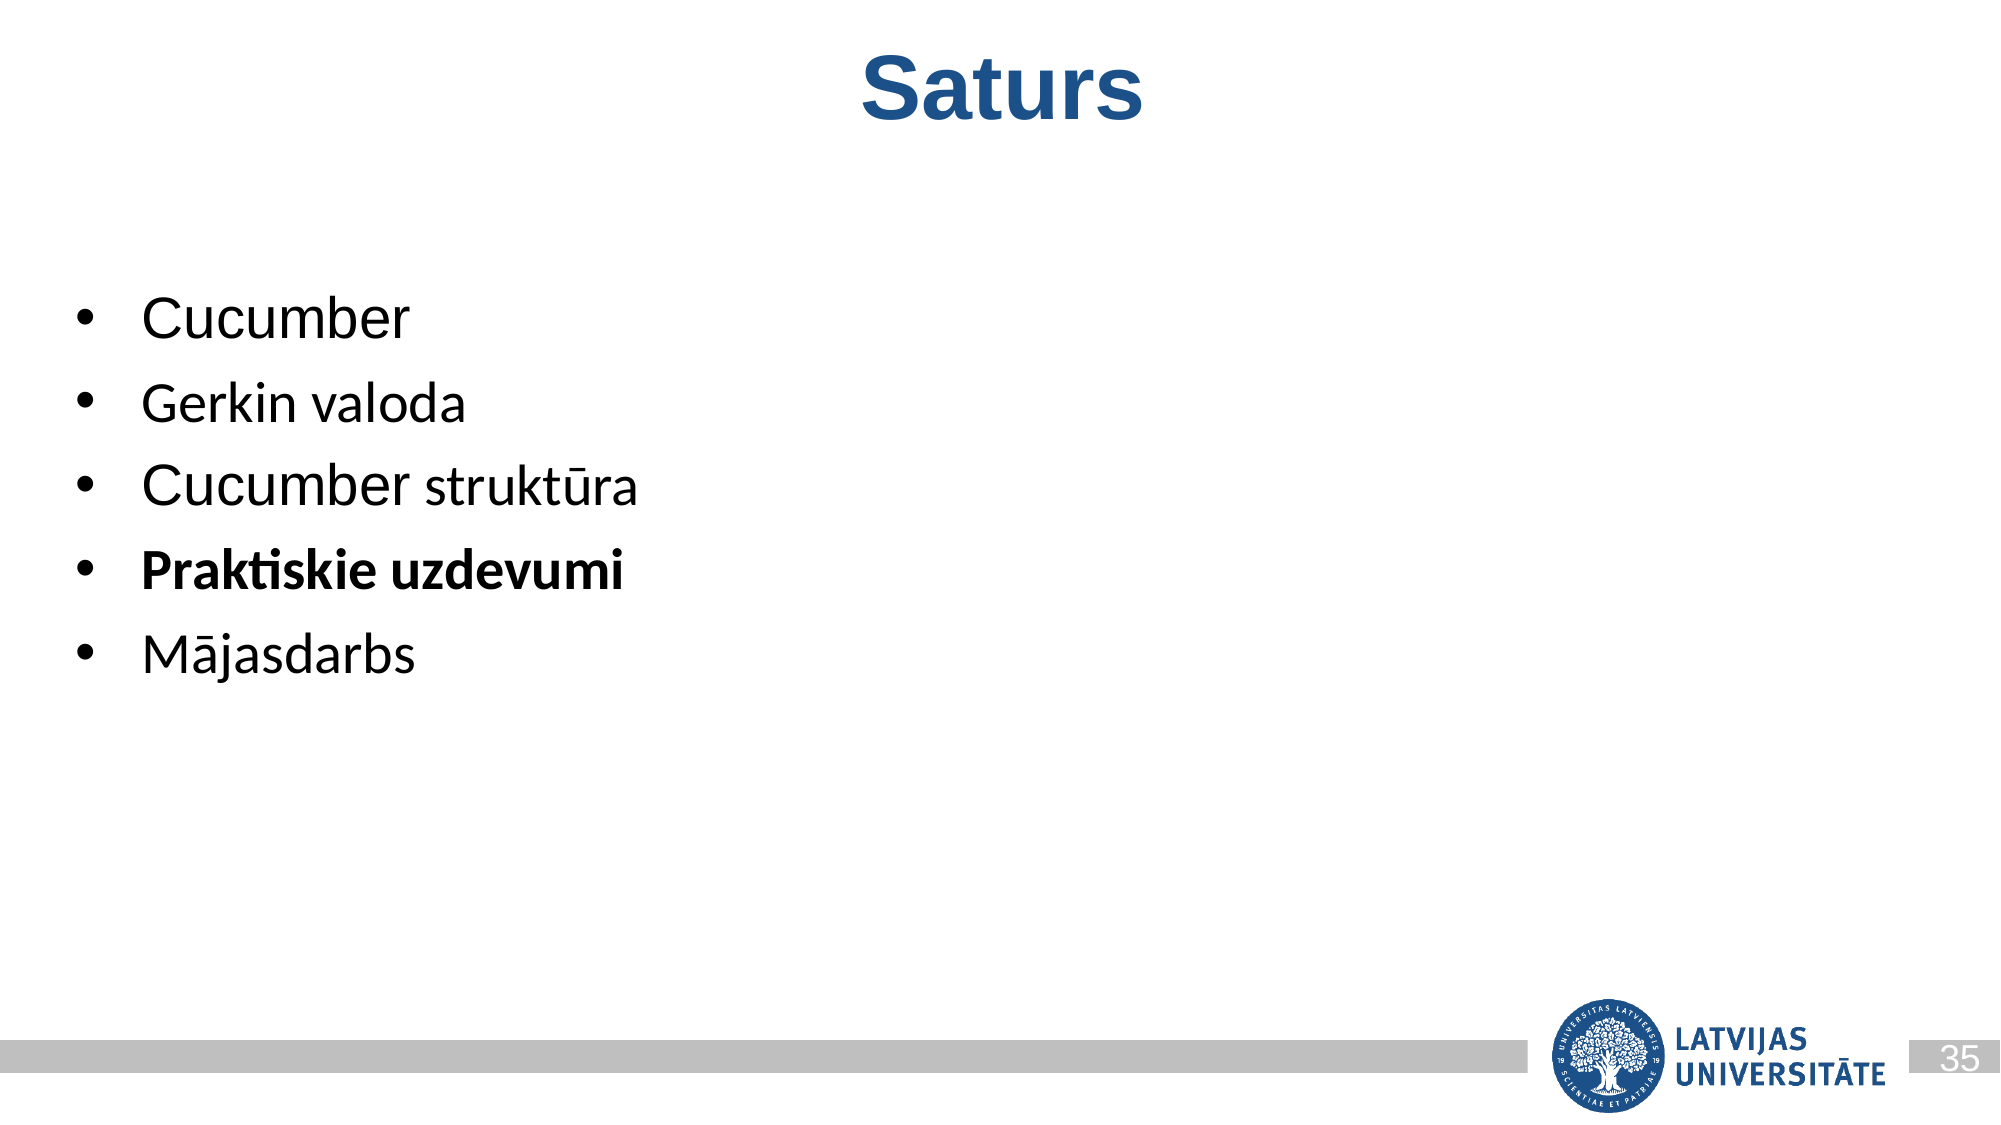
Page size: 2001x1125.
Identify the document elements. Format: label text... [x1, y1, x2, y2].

picture [1552, 999, 1885, 1113]
list Cucumber Gerkin valoda Cucumber struktūra Praktiskie uzdevumi Mājasdarbs [51, 280, 1974, 597]
text_box Saturs [68, 0, 1939, 181]
